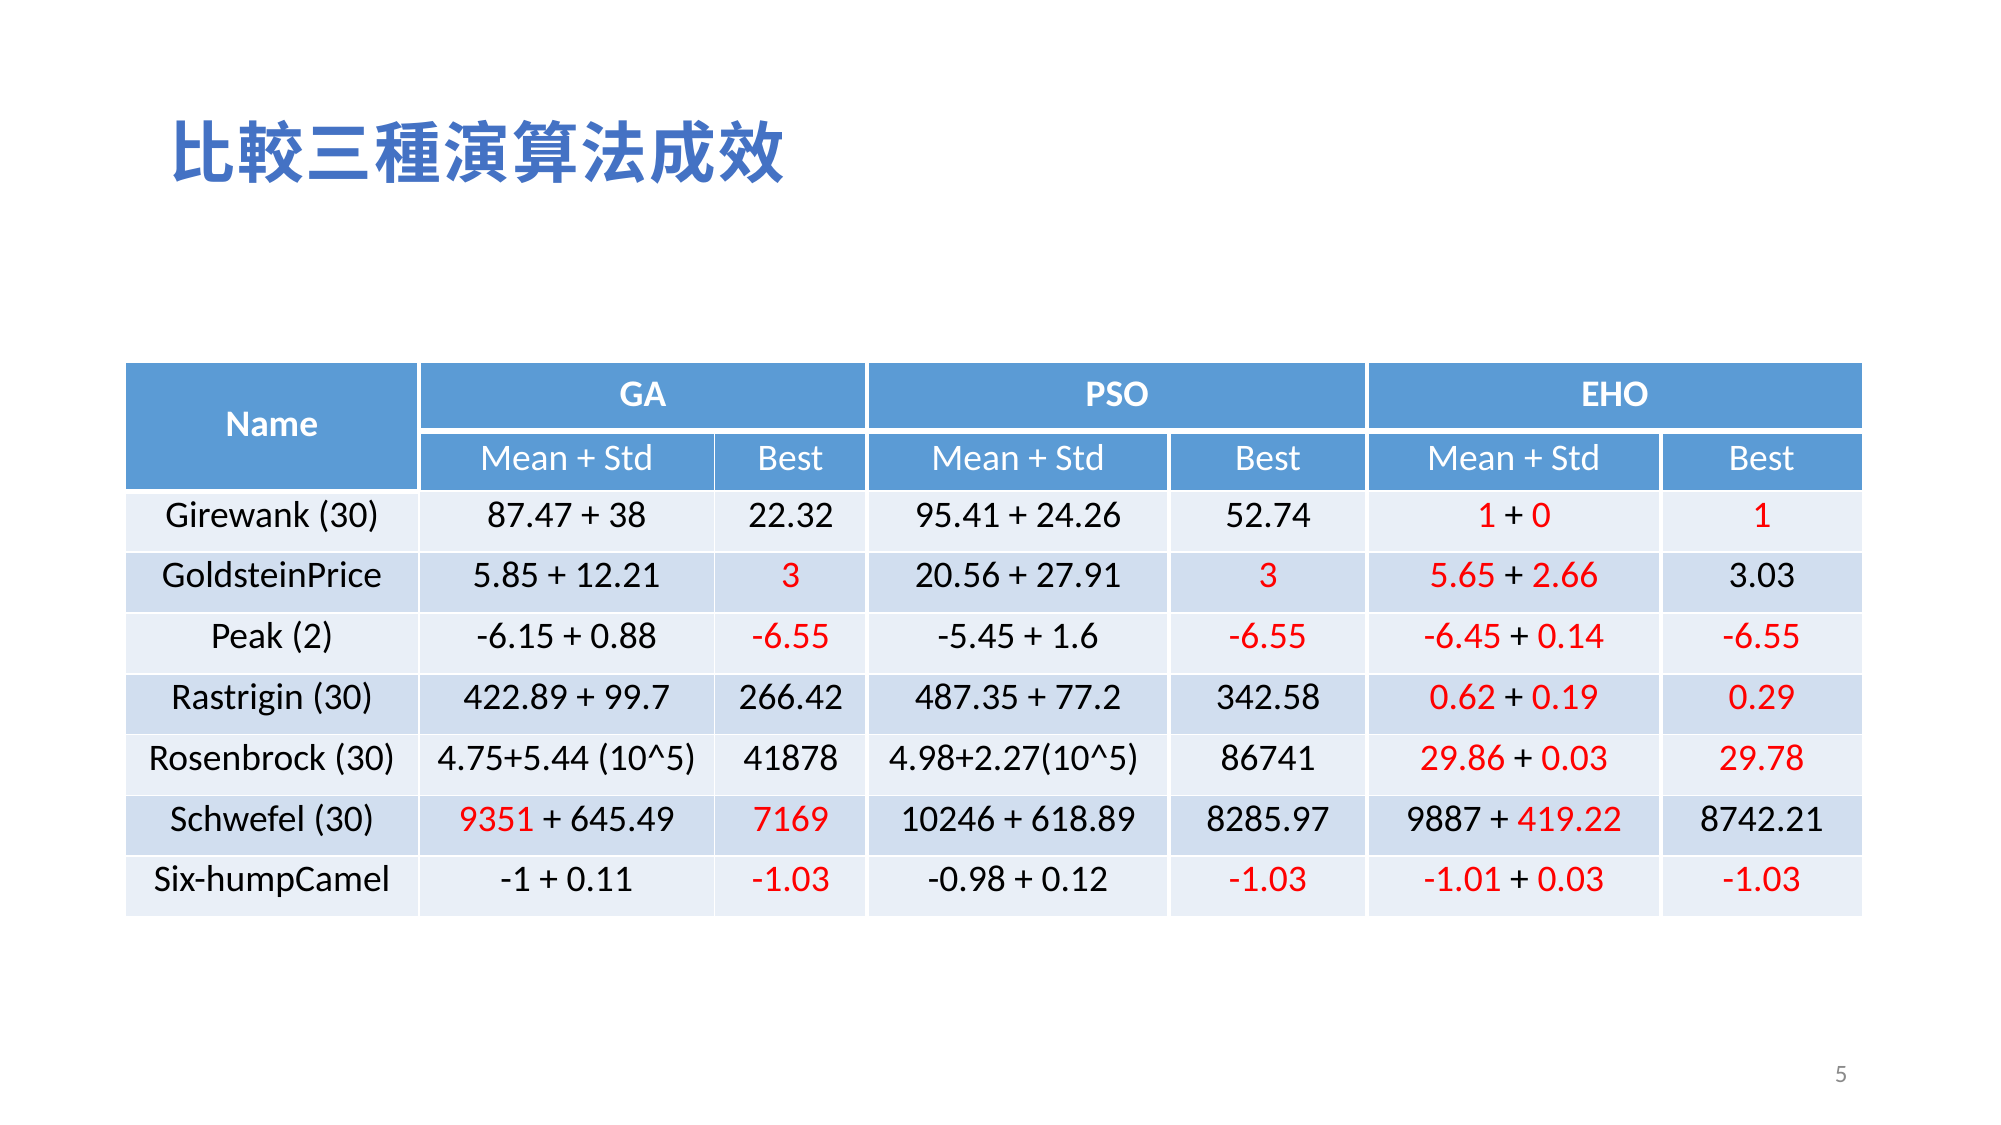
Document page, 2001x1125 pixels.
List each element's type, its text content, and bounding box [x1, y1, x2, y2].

table_header GA [421, 363, 865, 428]
table_header Name [126, 363, 417, 481]
table_cell 29.78 [1663, 728, 1862, 787]
table_cell -1.01 + 0.03 [1369, 850, 1659, 909]
table_cell 3 [715, 546, 865, 605]
table_cell 22.32 [715, 485, 865, 544]
table_cell 1 [1663, 485, 1862, 544]
table_cell 20.56 + 27.91 [869, 546, 1167, 605]
table_cell -6.55 [1663, 607, 1862, 666]
table_cell Peak (2) [126, 607, 418, 666]
table_cell 5.65 + 2.66 [1369, 546, 1659, 605]
table_cell 7169 [715, 789, 865, 848]
table_cell -6.15 + 0.88 [420, 607, 714, 666]
table_cell 9351 + 645.49 [420, 789, 714, 848]
table_cell 4.98+2.27(10^5) [869, 728, 1167, 787]
table_header PSO [869, 363, 1365, 428]
table_cell -6.55 [715, 607, 865, 666]
table_cell -1 + 0.11 [420, 850, 714, 909]
table_cell 87.47 + 38 [420, 485, 714, 544]
table_cell 52.74 [1171, 485, 1365, 544]
table_cell 9887 + 419.22 [1369, 789, 1659, 848]
table_cell Best [715, 434, 865, 483]
table_cell -5.45 + 1.6 [869, 607, 1167, 666]
table_cell 5.85 + 12.21 [420, 546, 714, 605]
table_cell 266.42 [715, 667, 865, 726]
table_cell 8742.21 [1663, 789, 1862, 848]
table_cell Schwefel (30) [126, 789, 418, 848]
table_cell Six-humpCamel [126, 850, 418, 909]
slide_number 5 [1412, 1042, 1863, 1103]
table_cell 41878 [715, 728, 865, 787]
table_cell Mean + Std [869, 434, 1167, 483]
table_cell 1 + 0 [1369, 485, 1659, 544]
text_box 比較三種演算法成效 [153, 103, 1835, 199]
table_cell 487.35 + 77.2 [869, 667, 1167, 726]
table_cell 95.41 + 24.26 [869, 485, 1167, 544]
table_cell 4.75+5.44 (10^5) [420, 728, 714, 787]
table_cell -1.03 [1663, 850, 1862, 909]
table_cell Mean + Std [1369, 434, 1659, 483]
table_cell 0.62 + 0.19 [1369, 667, 1659, 726]
table_cell Rosenbrock (30) [126, 728, 418, 787]
table_header EHO [1369, 363, 1862, 428]
table_cell -6.45 + 0.14 [1369, 607, 1659, 666]
table_cell GoldsteinPrice [126, 546, 418, 605]
table_cell 86741 [1171, 728, 1365, 787]
table_cell 422.89 + 99.7 [420, 667, 714, 726]
table_cell 3.03 [1663, 546, 1862, 605]
table_cell Best [1663, 434, 1862, 483]
table_cell Mean + Std [421, 434, 714, 483]
table_cell -1.03 [715, 850, 865, 909]
table_cell 0.29 [1663, 667, 1862, 726]
table_cell Best [1171, 434, 1365, 483]
table_cell -1.03 [1171, 850, 1365, 909]
table_cell -6.55 [1171, 607, 1365, 666]
table_cell 3 [1171, 546, 1365, 605]
table_cell Girewank (30) [126, 487, 418, 544]
table_cell 8285.97 [1171, 789, 1365, 848]
table_cell -0.98 + 0.12 [869, 850, 1167, 909]
table_cell 29.86 + 0.03 [1369, 728, 1659, 787]
table_cell Rastrigin (30) [126, 667, 418, 726]
table_cell 10246 + 618.89 [869, 789, 1167, 848]
table_cell 342.58 [1171, 667, 1365, 726]
